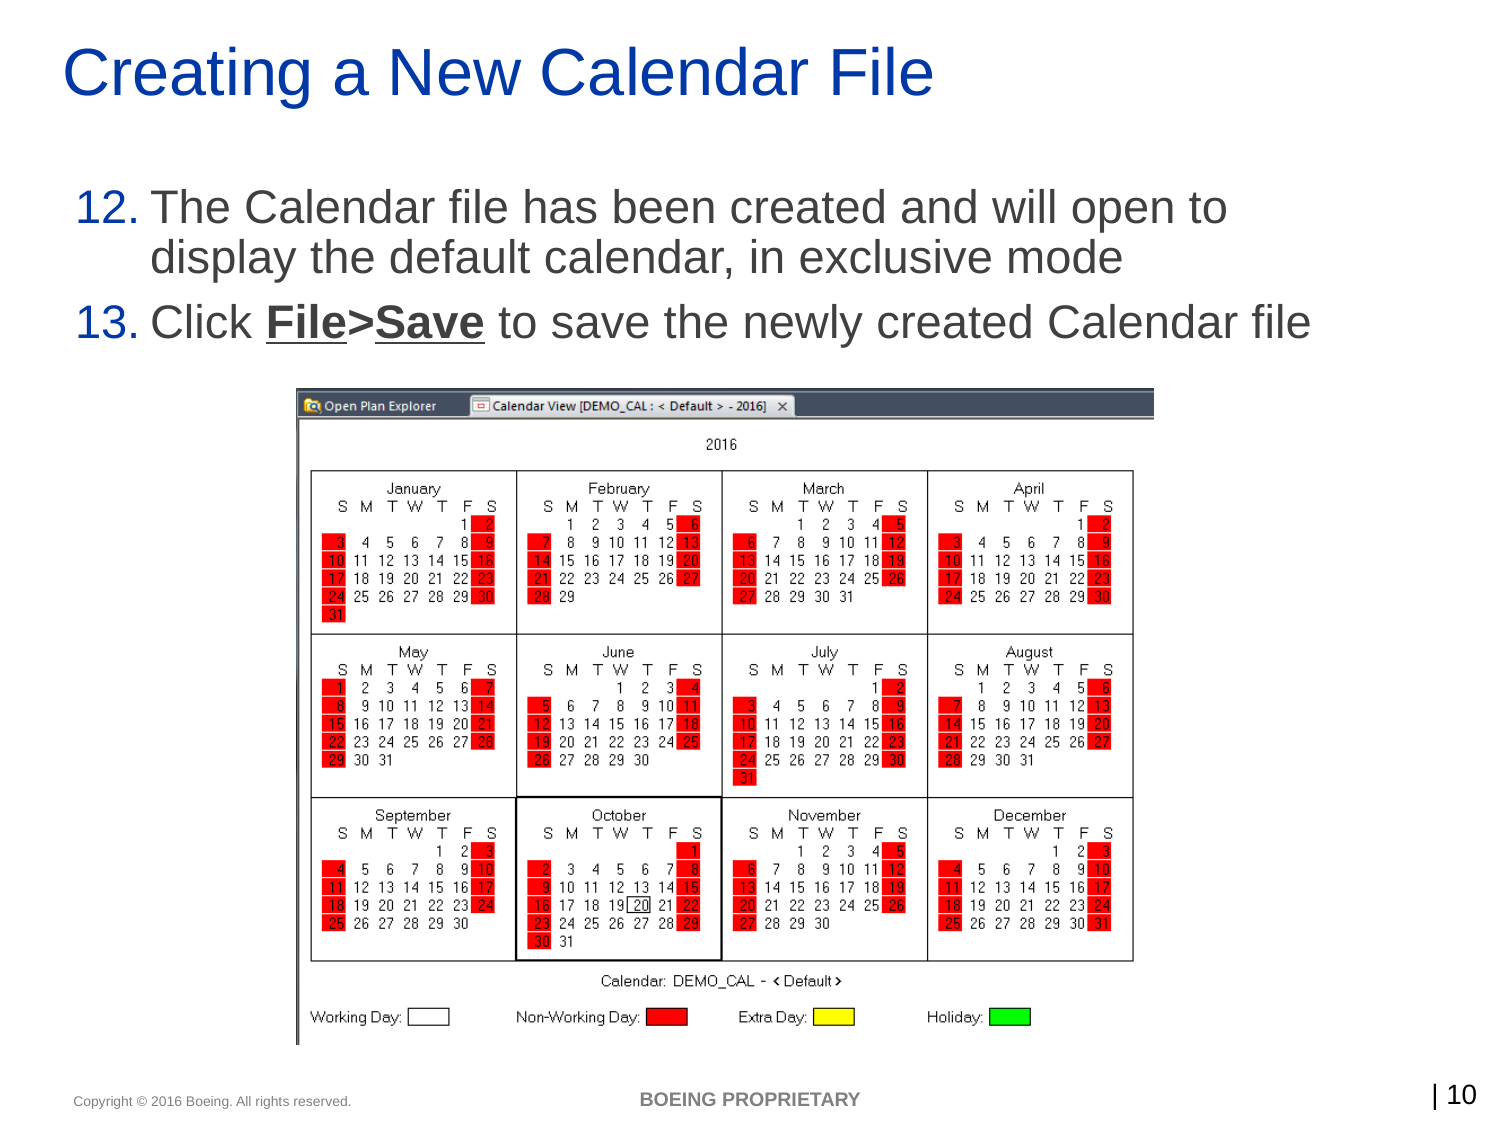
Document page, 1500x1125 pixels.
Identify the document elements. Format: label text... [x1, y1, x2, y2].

list The Calendar file has been created and will open to display the default calendar, in exclusive mode Click File>Save to save the newly created Calendar file [74, 182, 1388, 355]
footer BOEING PROPRIETARY [487, 1053, 1013, 1111]
title Creating a New Calendar File [62, 37, 1388, 111]
slide_number 10 [1088, 1057, 1480, 1112]
picture [296, 387, 1154, 1046]
